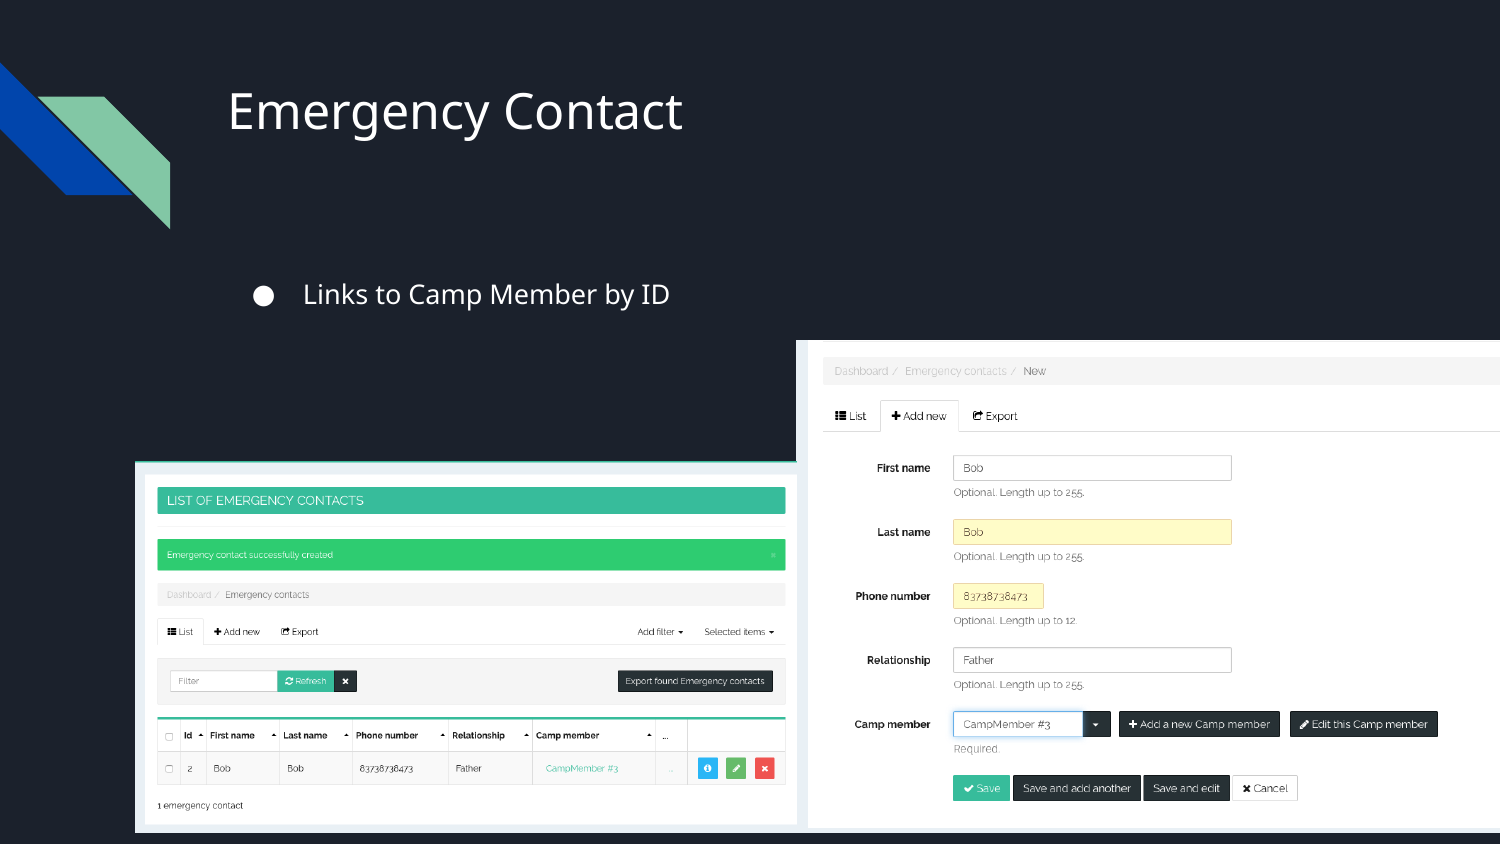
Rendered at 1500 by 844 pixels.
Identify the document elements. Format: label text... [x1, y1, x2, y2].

picture [134, 340, 1500, 833]
list Links to Camp Member by ID [212, 257, 1368, 459]
title Emergency Contact [212, 64, 1368, 215]
